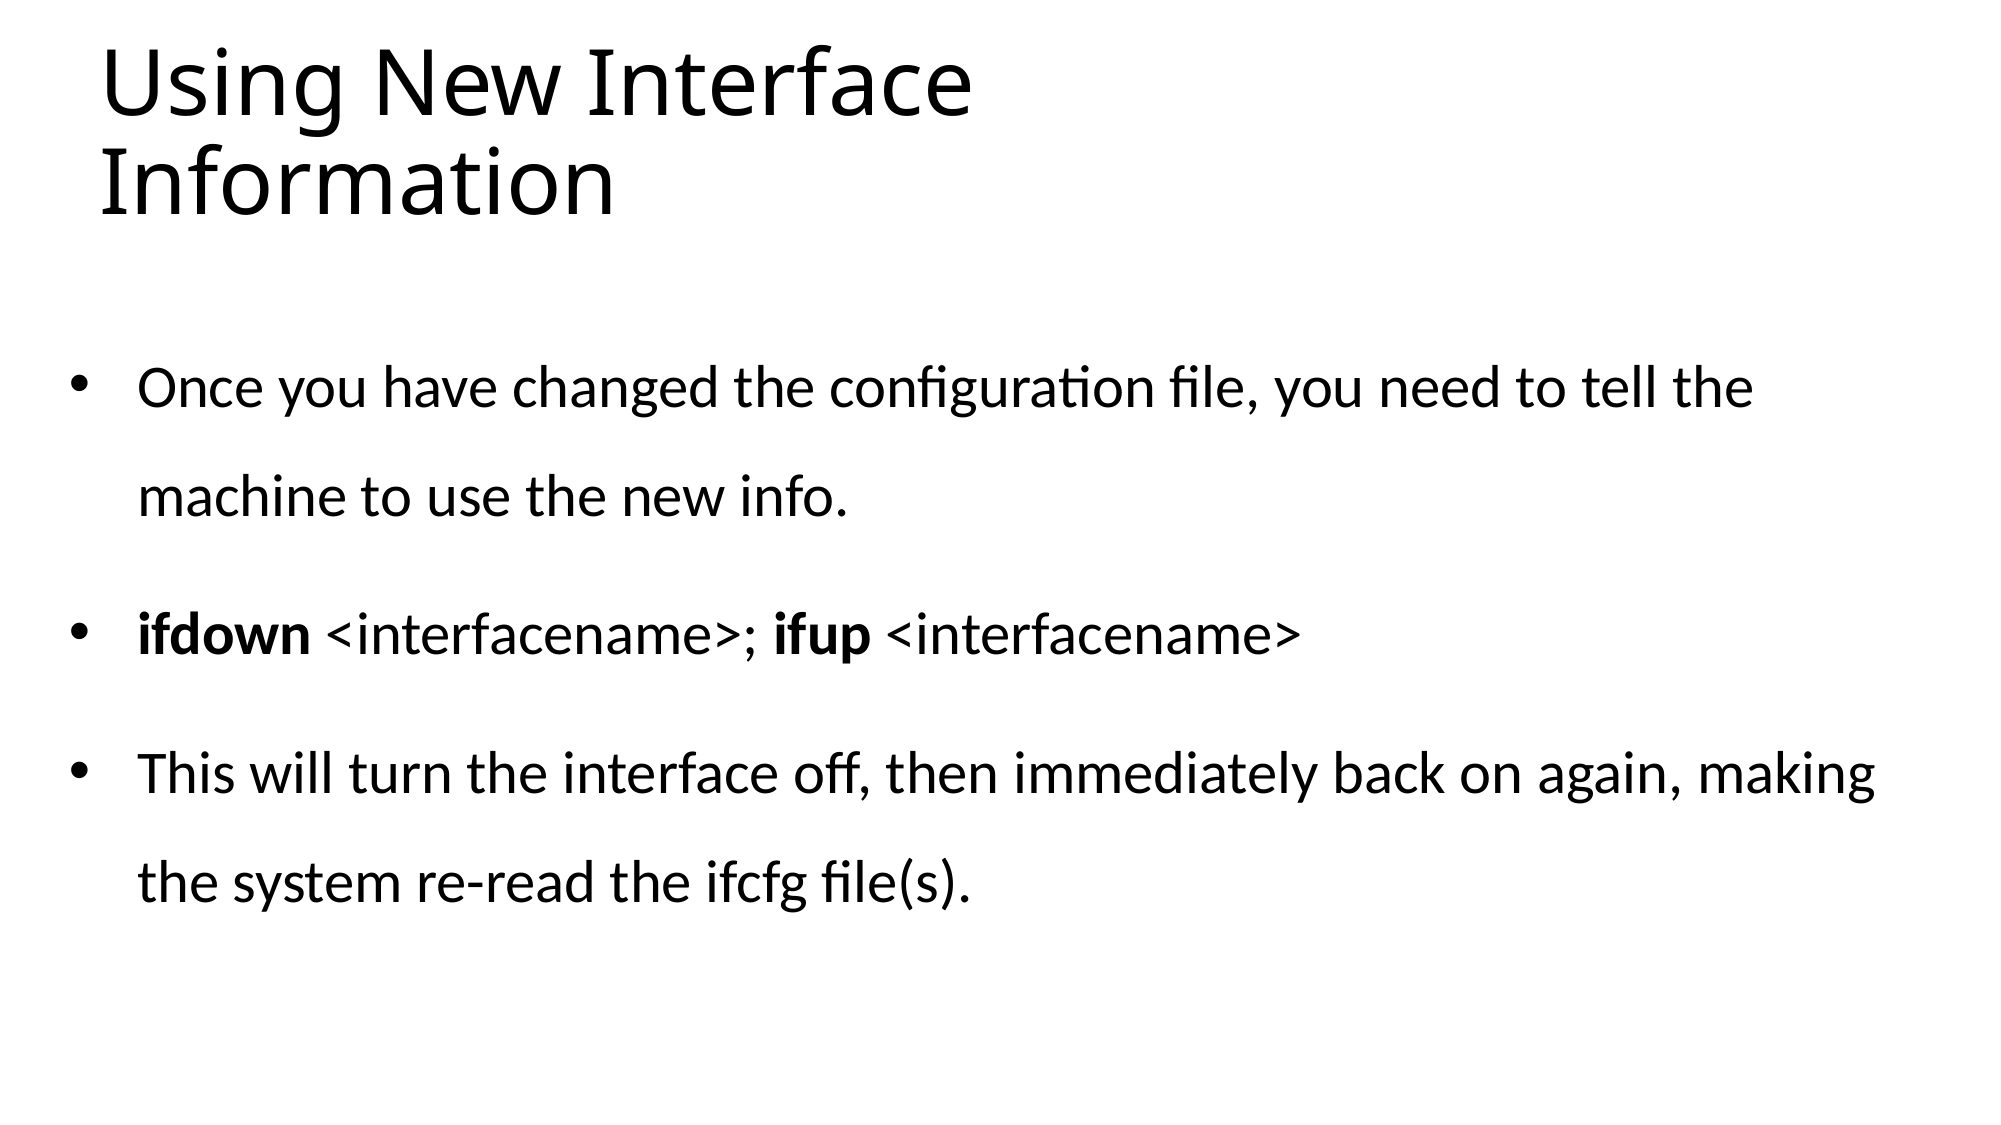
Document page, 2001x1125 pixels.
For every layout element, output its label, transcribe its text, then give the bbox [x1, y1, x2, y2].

list Once you have changed the configuration file, you need to tell the machine to use the new info. ifdown <interfacename>; ifup <interfacename> This will turn the interface off, then immediately back on again, making the system re-read the ifcfg file(s). [68, 310, 1929, 1051]
title Using New Interface Information [99, 42, 1493, 229]
